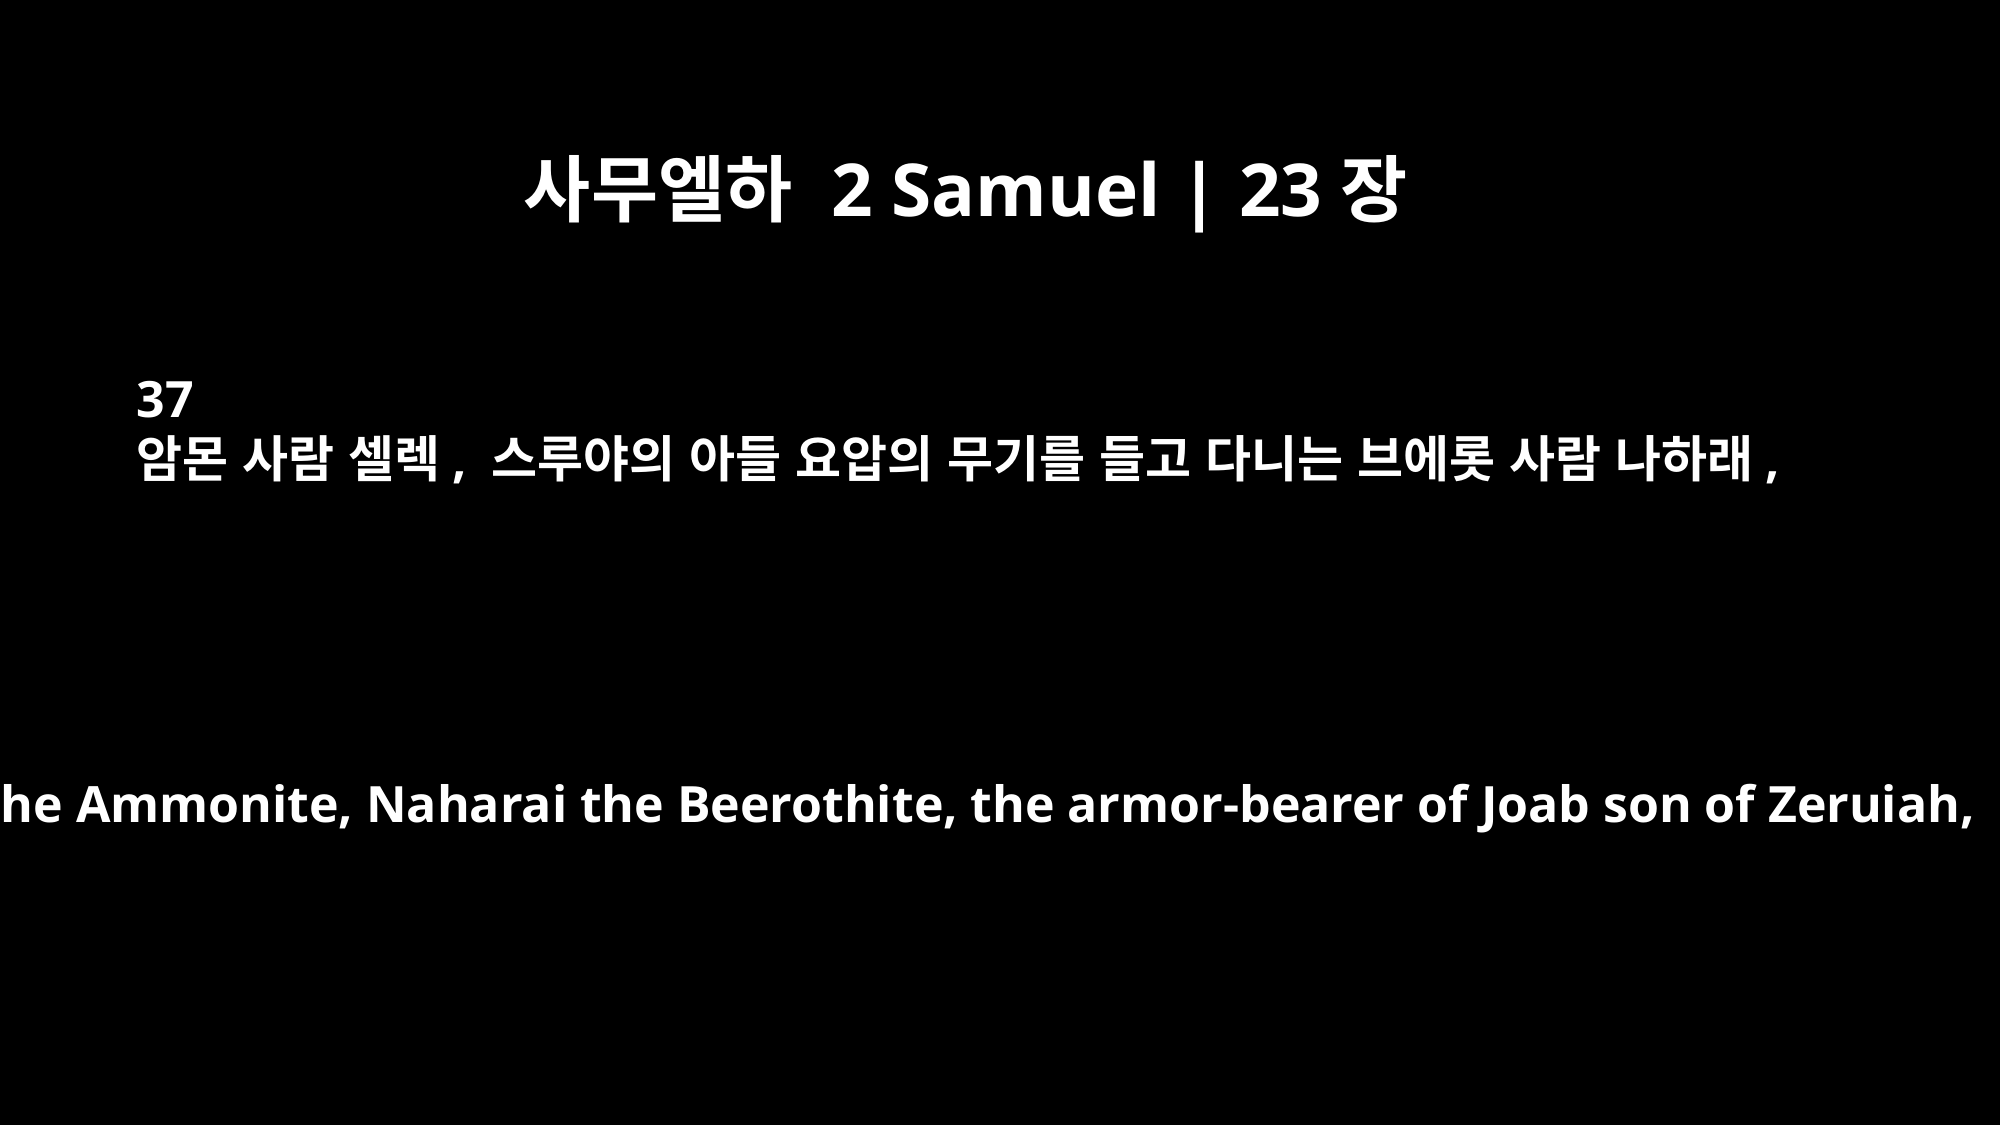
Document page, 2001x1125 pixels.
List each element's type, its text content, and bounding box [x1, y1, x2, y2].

text_box 사무엘하 2 Samuel | 23장 [509, 136, 1423, 239]
text_box 37 암몬 사람 셀렉, 스루야의 아들 요압의 무기를 들고 다니는 브에롯 사람 나하래, [121, 359, 1796, 495]
text_box Zelek the Ammonite, Naharai the Beerothite, the armor-bearer of Joab son of Zeruiah, [0, 764, 1991, 840]
